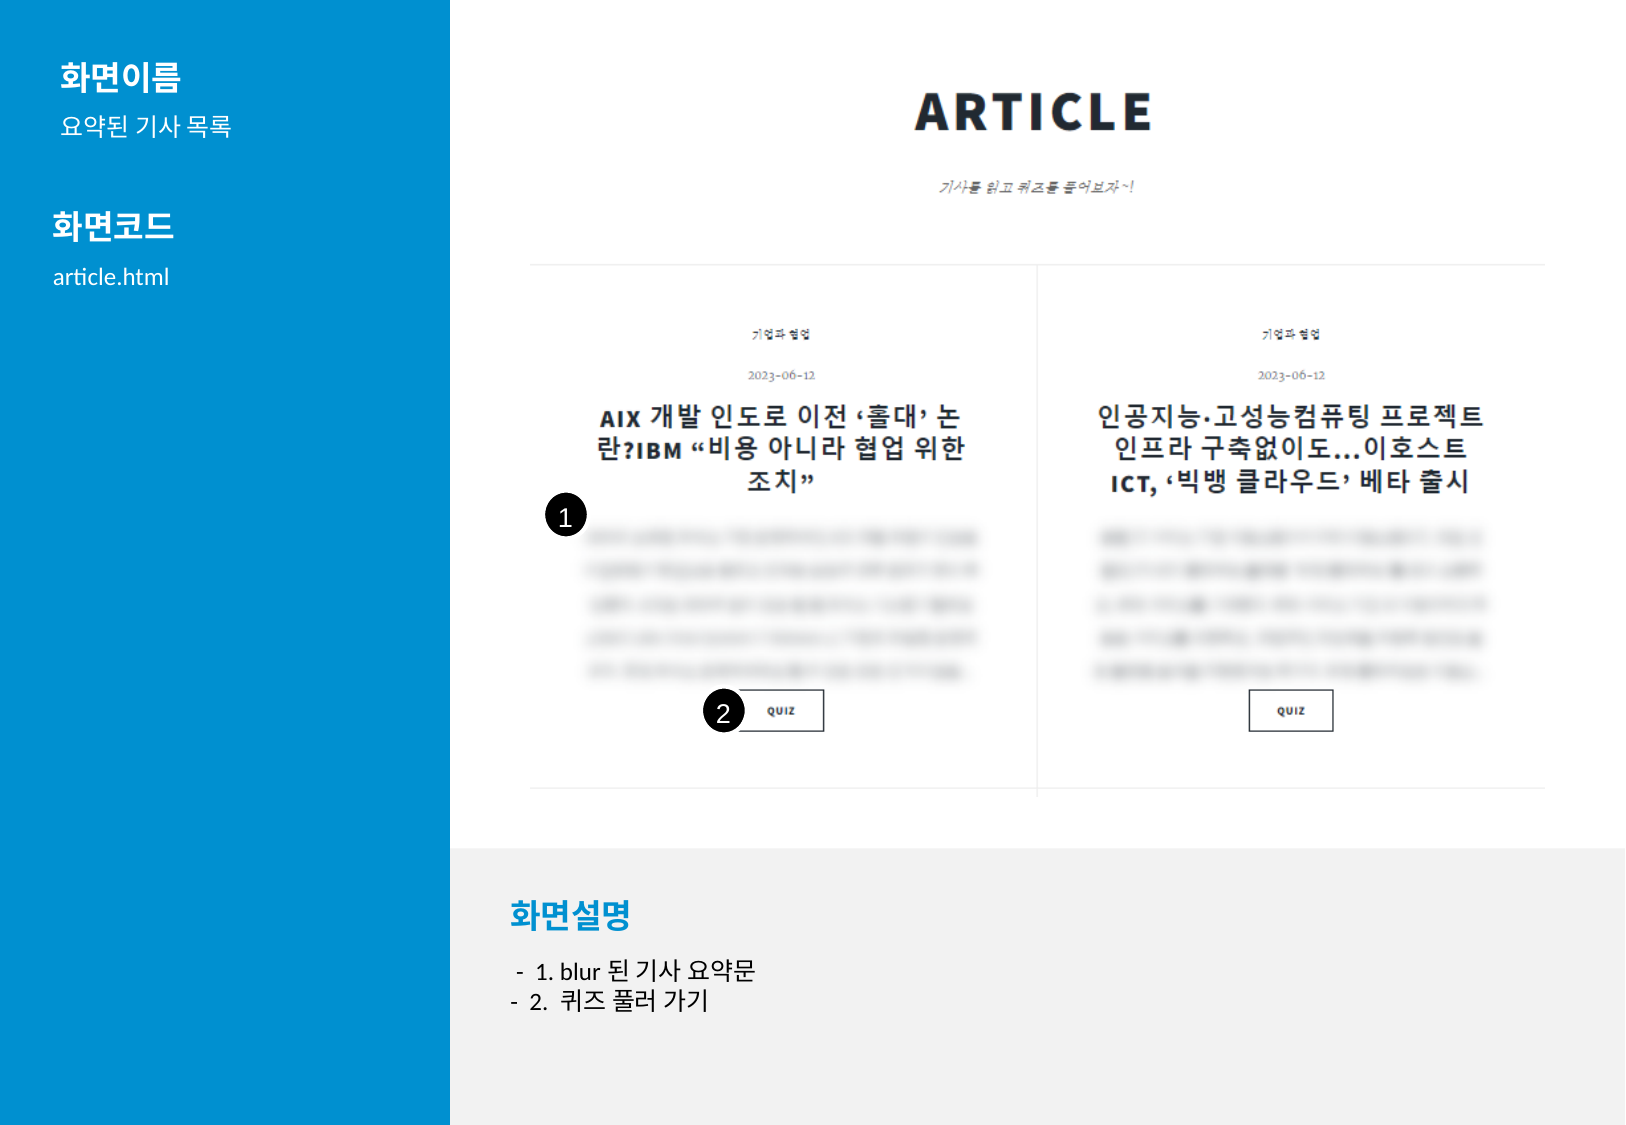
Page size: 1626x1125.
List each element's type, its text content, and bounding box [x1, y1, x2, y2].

text_box 화면설명 [495, 887, 661, 943]
picture [529, 259, 1546, 797]
text_box [0, 0, 450, 1125]
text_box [542, 490, 590, 542]
text_box - 1. blur된 기사 요약문 - 2. 퀴즈 풀러 가기 [495, 948, 900, 1024]
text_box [45, 49, 402, 150]
text_box [450, 848, 1625, 1125]
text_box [37, 198, 395, 299]
picture [529, 7, 1546, 210]
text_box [700, 686, 748, 738]
